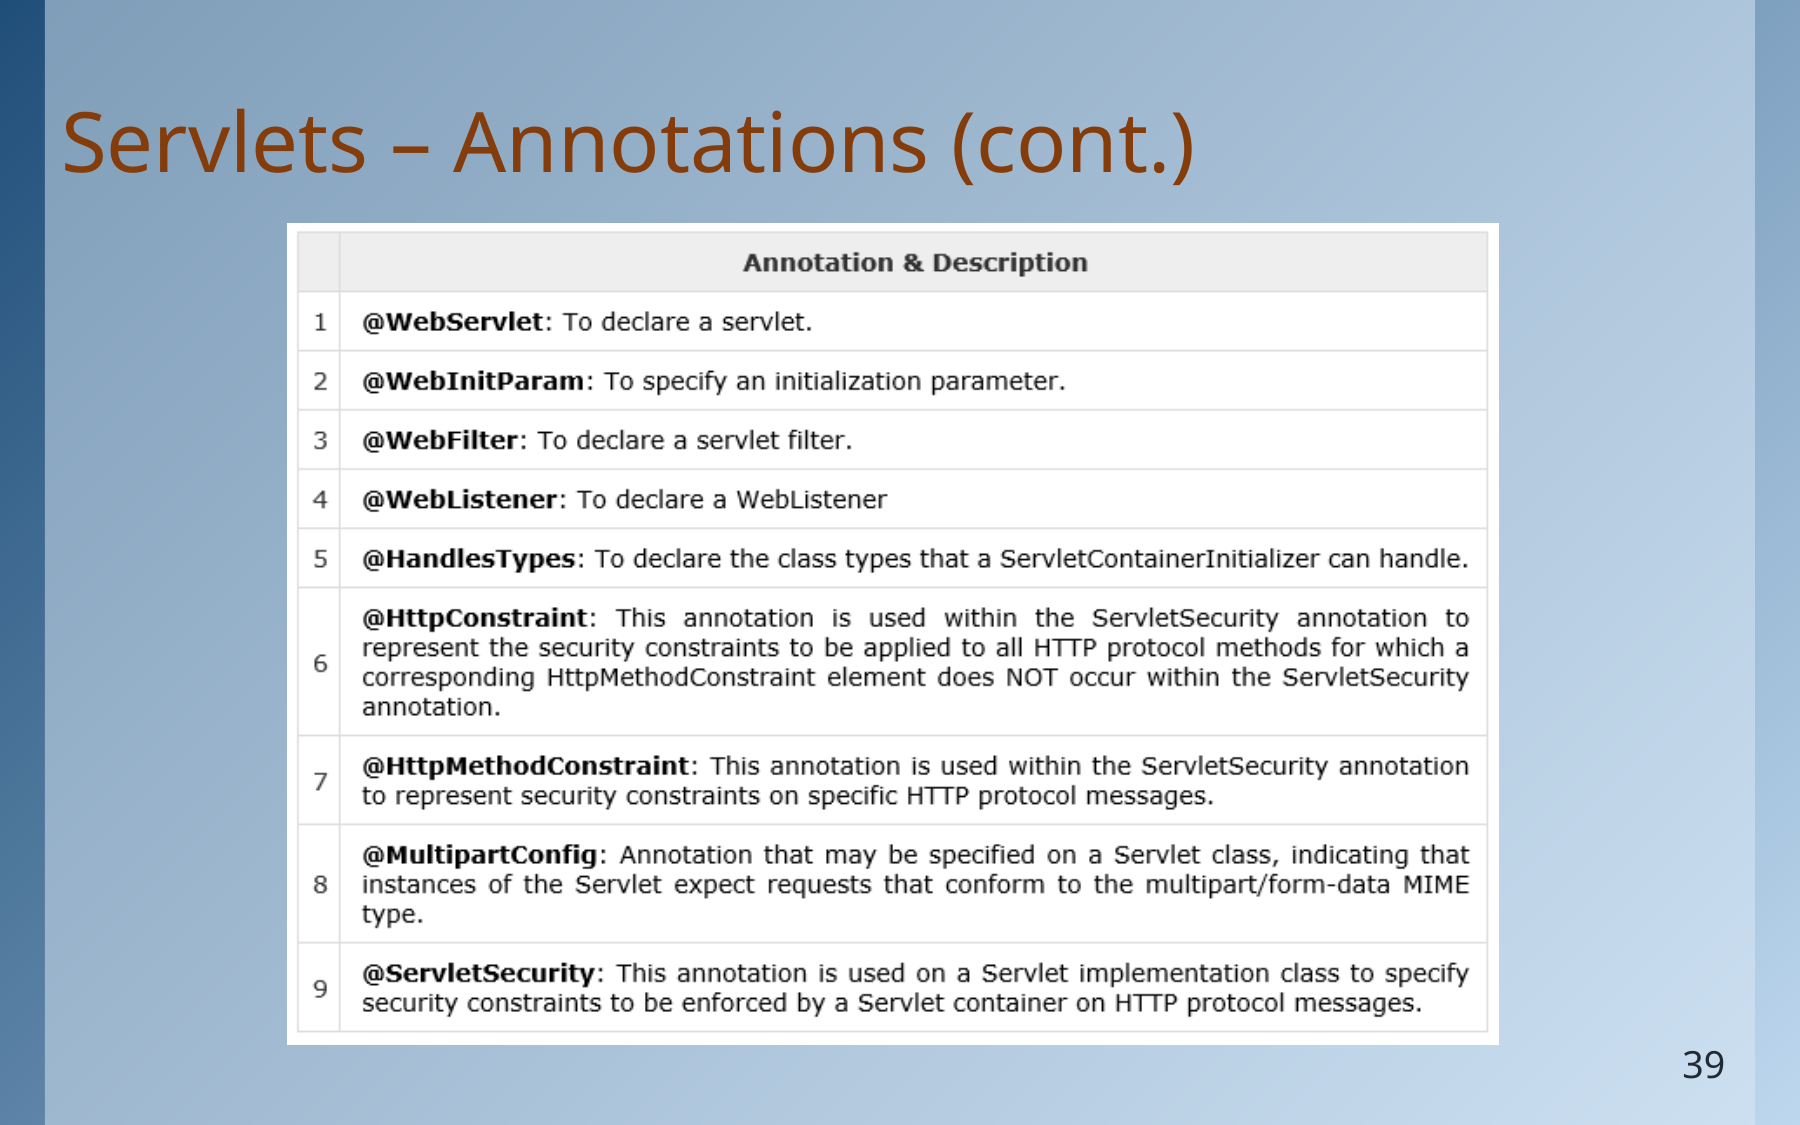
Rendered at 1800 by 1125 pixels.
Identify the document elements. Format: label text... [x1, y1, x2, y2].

picture [287, 223, 1499, 1045]
title Servlets – Annotations (cont.) [40, 12, 1746, 200]
slide_number 39 [1581, 1050, 1746, 1103]
